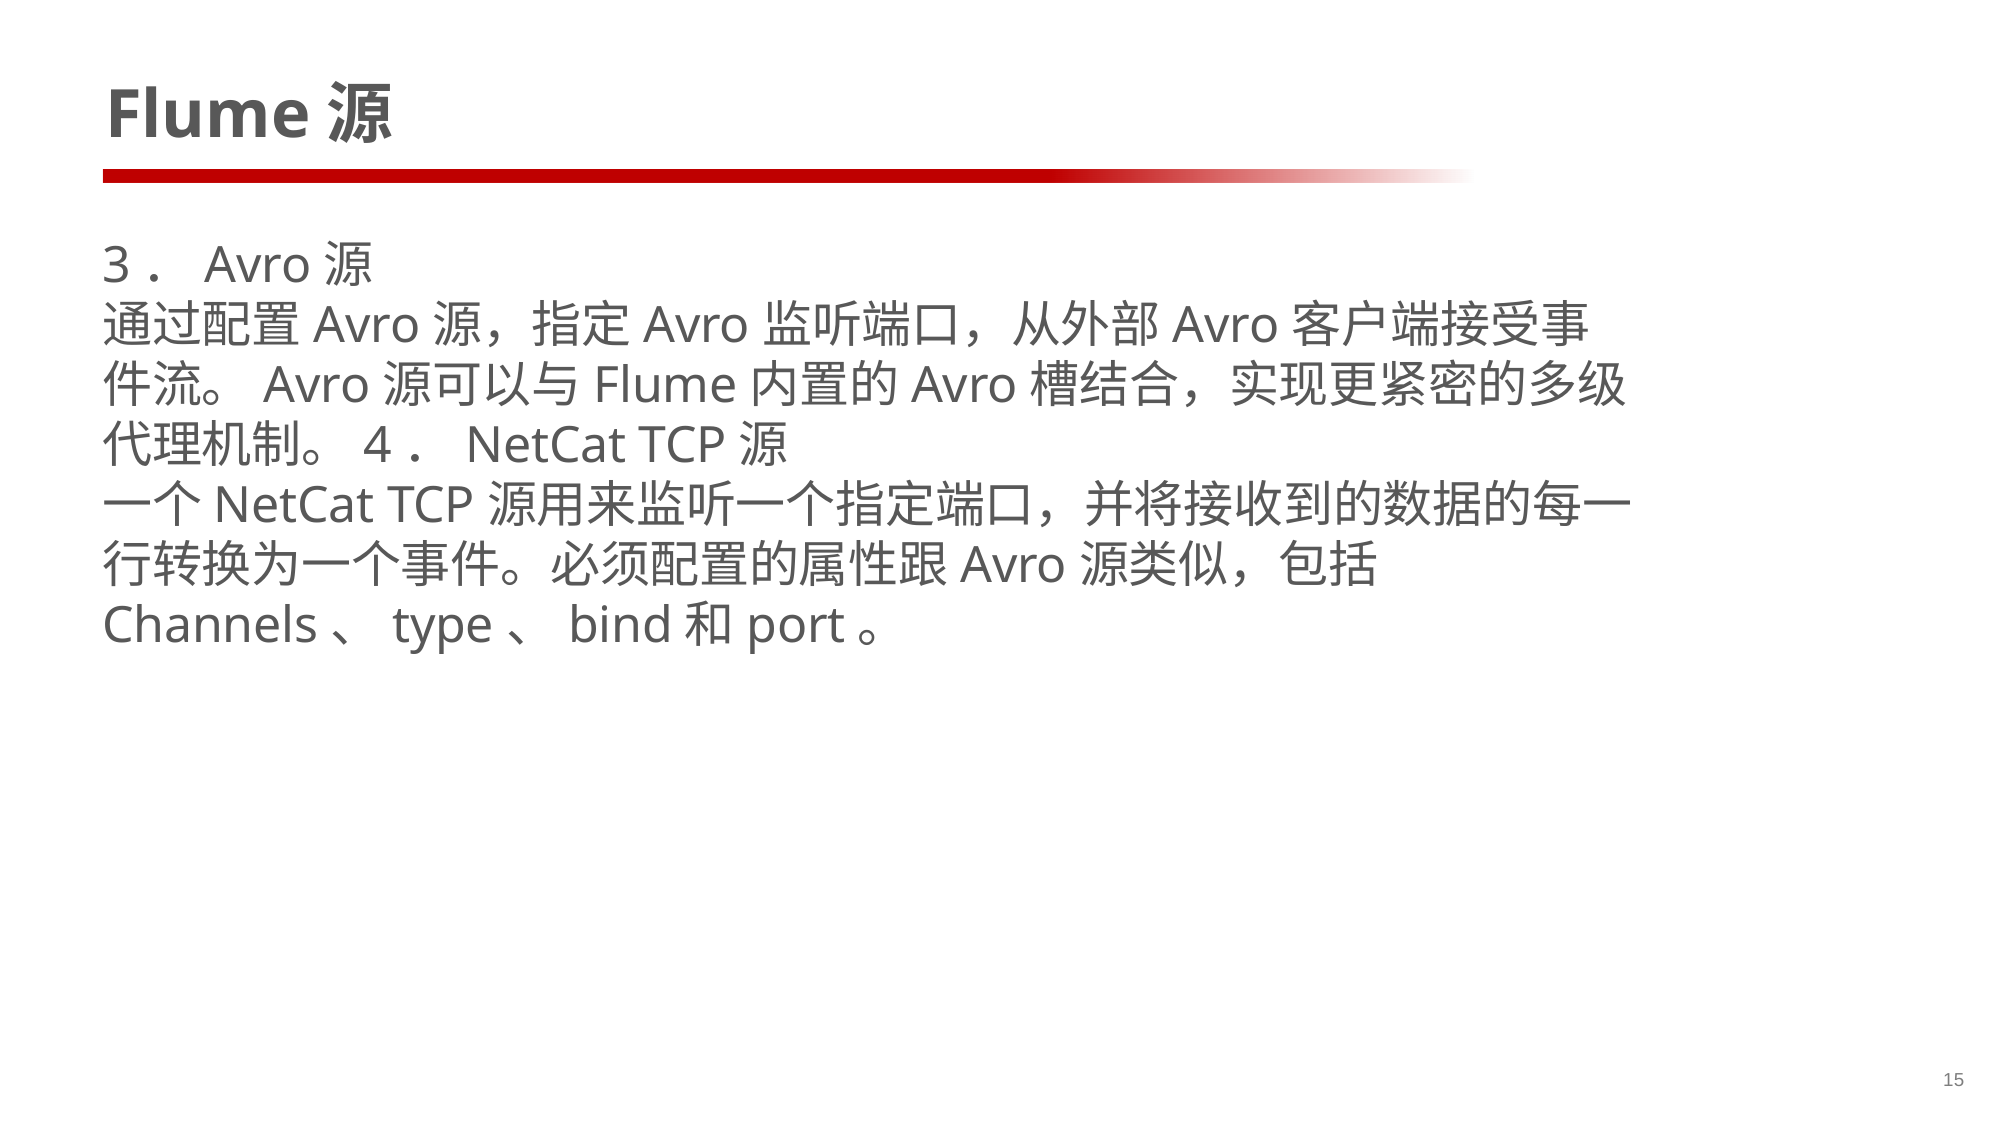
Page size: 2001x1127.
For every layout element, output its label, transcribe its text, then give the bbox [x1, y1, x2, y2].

text_box 3．Avro源 通过配置Avro源，指定Avro监听端口，从外部Avro客户端接受事件流。Avro源可以与Flume内置的Avro槽结合，实现更紧密的多级代理机制。4．NetCat TCP源 一个NetCat TCP源用来监听一个指定端口，并将接收到的数据的每一行转换为一个事件。必须配置的属性跟Avro源类似，包括Channels、type、bind和port。 [87, 225, 1650, 661]
text_box [102, 169, 1474, 183]
slide_number 15 [1938, 1067, 1969, 1127]
title Flume源 [102, 70, 1899, 259]
